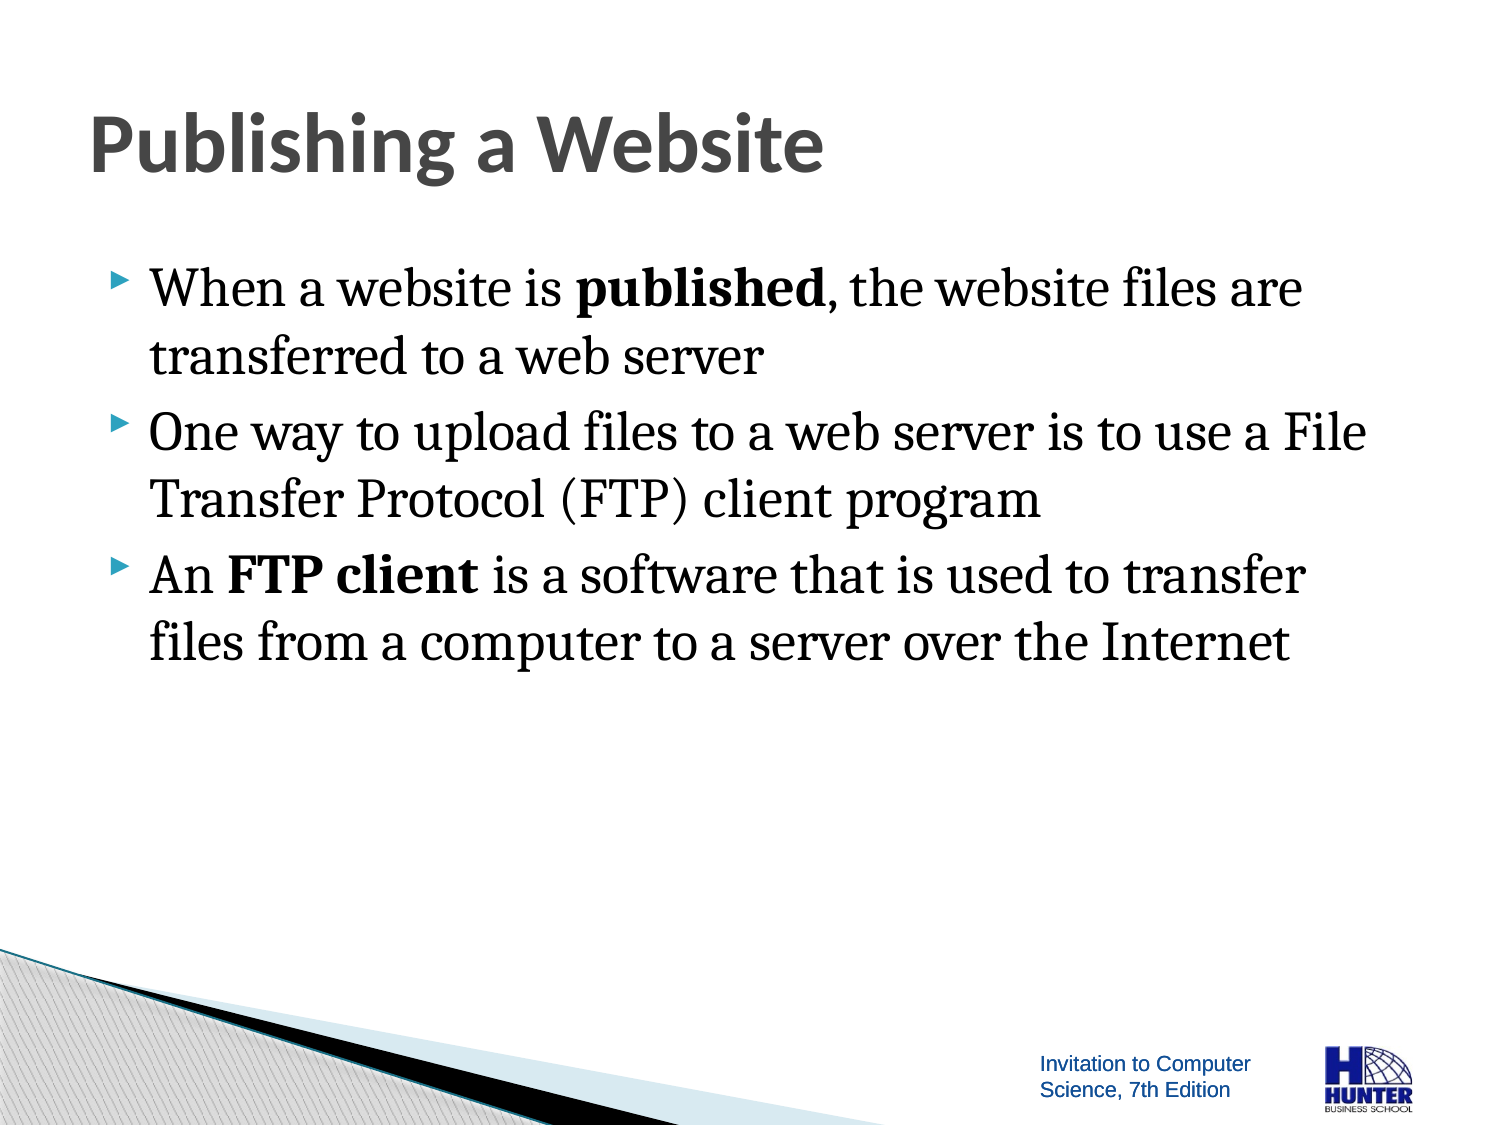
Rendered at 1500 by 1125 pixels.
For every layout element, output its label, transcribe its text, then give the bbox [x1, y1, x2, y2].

title Publishing a Website [75, 45, 1425, 233]
list When a website is published, the website files are transferred to a web server One way to upload files to a web server is to use a File Transfer Protocol (FTP) client program An FTP client is a software that is used to transfer files from a computer to a server over the Internet [75, 243, 1425, 986]
picture [1325, 1046, 1413, 1113]
